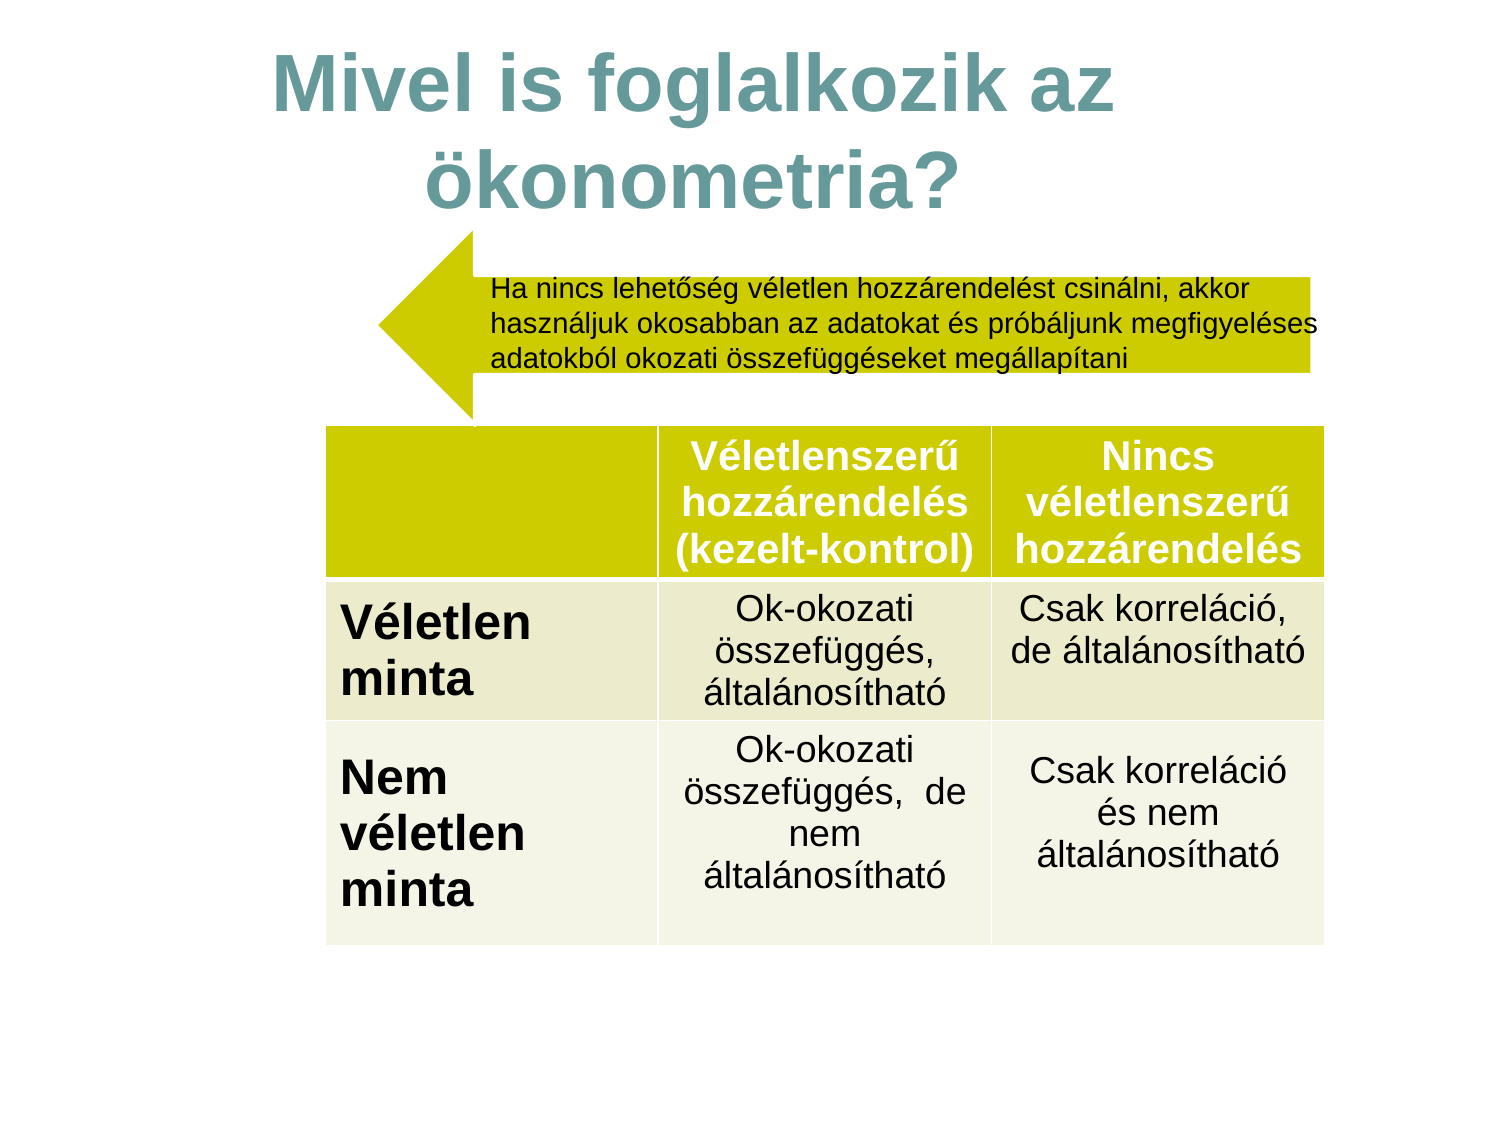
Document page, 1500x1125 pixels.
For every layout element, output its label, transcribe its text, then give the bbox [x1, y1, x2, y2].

table_cell Csak korreláció, de általánosítható [992, 582, 1324, 720]
text_box [372, 223, 478, 427]
table_cell Ok-okozati összefüggés, de nem általánosítható [659, 721, 991, 945]
table_cell Nem véletlen minta [326, 721, 657, 945]
text_box Ha nincs lehetőség véletlen hozzárendelést csinálni, akkor használjuk okosabban az adatokat és próbáljunk megfigyeléses adatokból okozati összefüggéseket megállapítani [475, 262, 1342, 383]
title Mivel is foglalkozik az ökonometria? [74, 19, 1313, 233]
table_header Véletlenszerű hozzárendelés (kezelt-kontrol) [659, 426, 991, 577]
table_header [326, 426, 657, 577]
table_cell Csak korreláció és nem általánosítható [992, 721, 1324, 945]
table_cell Véletlen minta [326, 582, 657, 720]
table_header Nincs véletlenszerű hozzárendelés [992, 426, 1324, 577]
table_cell Ok-okozati összefüggés, általánosítható [659, 582, 991, 720]
